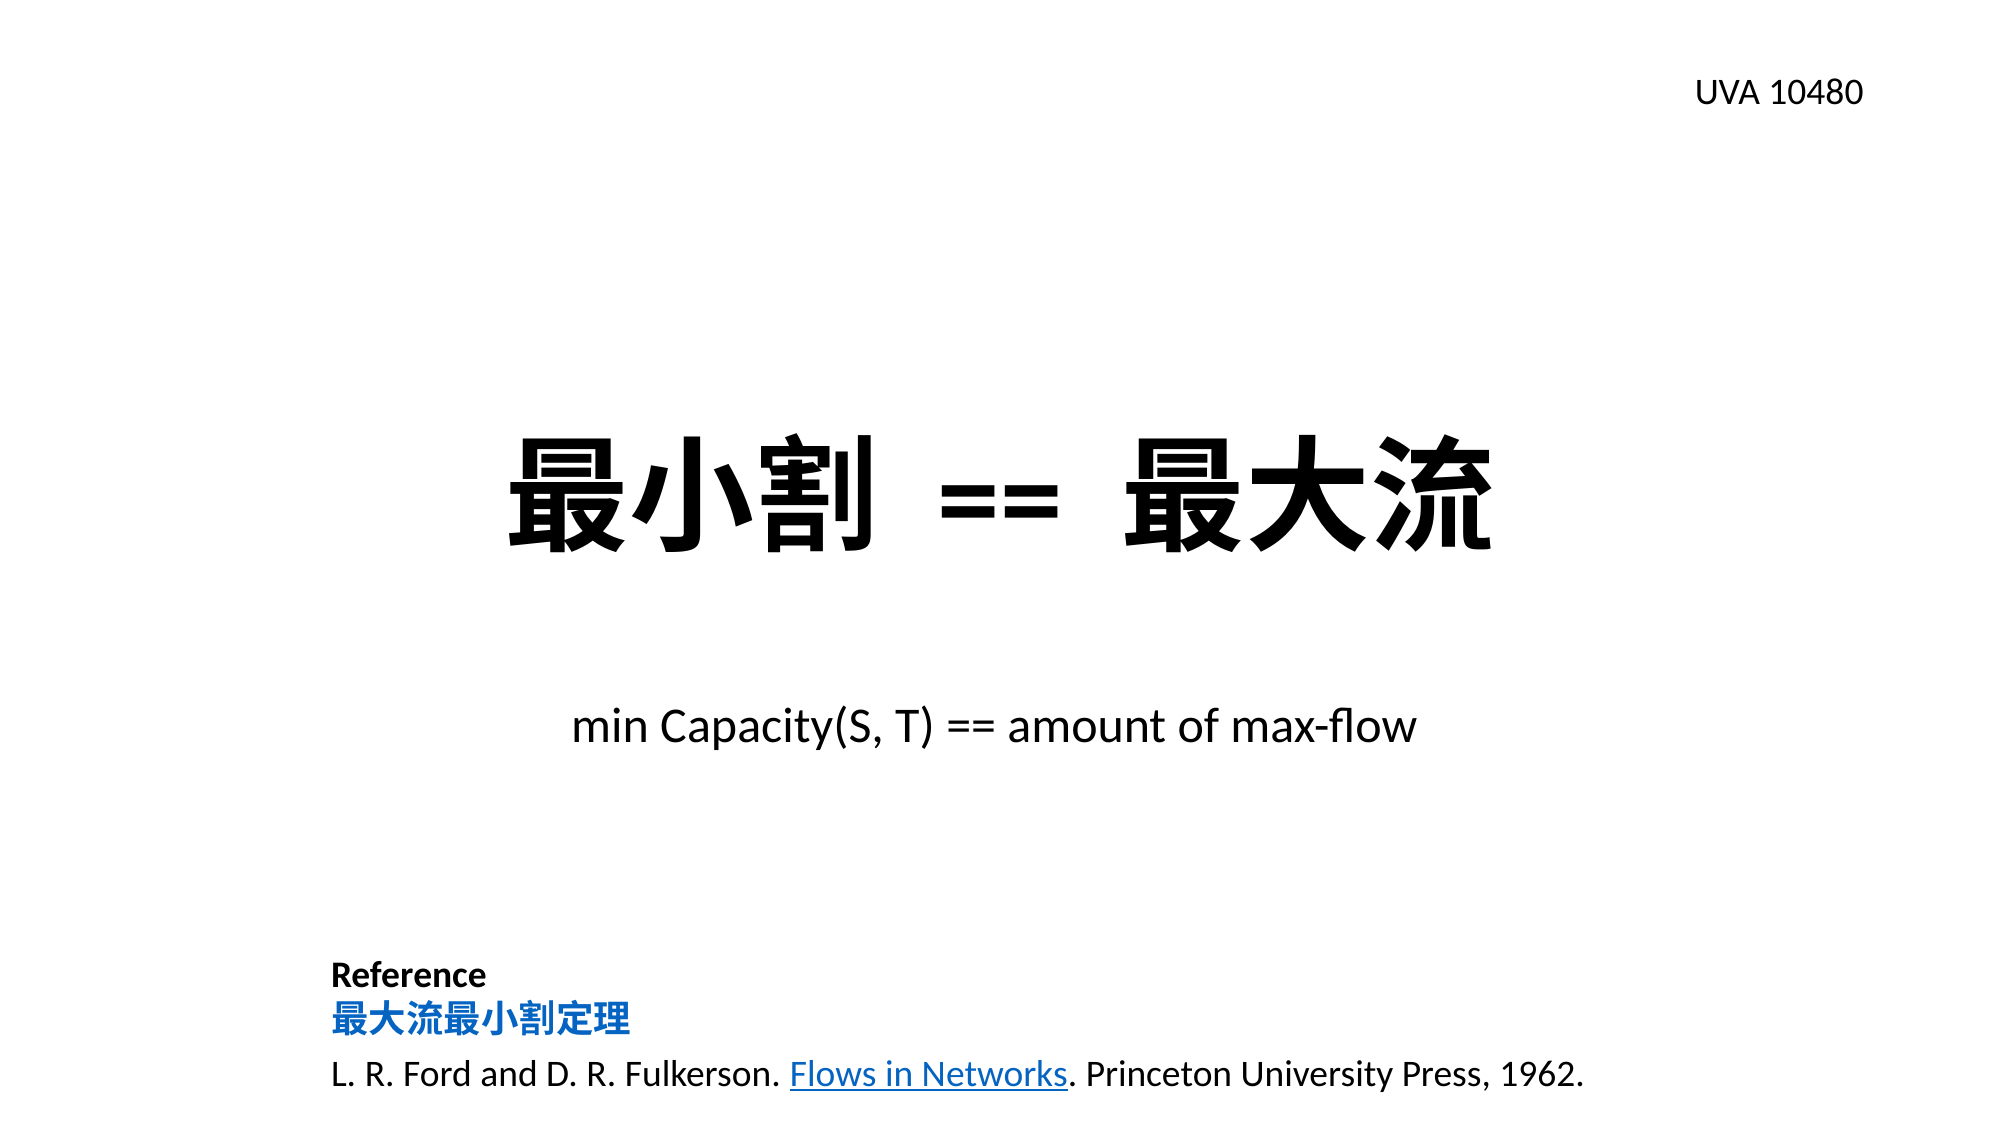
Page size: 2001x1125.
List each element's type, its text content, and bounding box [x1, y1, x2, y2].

text_box Reference 最大流最小割定理 L. R. Ford and D. R. Fulkerson. Flows in Networks. Princeton University Press, 1962. [316, 942, 1684, 1102]
title 最小割 == 最大流 [249, 184, 1750, 576]
subtitle min Capacity(S, T) == amount of max-flow [249, 590, 1750, 863]
text_box UVA 10480 [1680, 59, 1879, 120]
